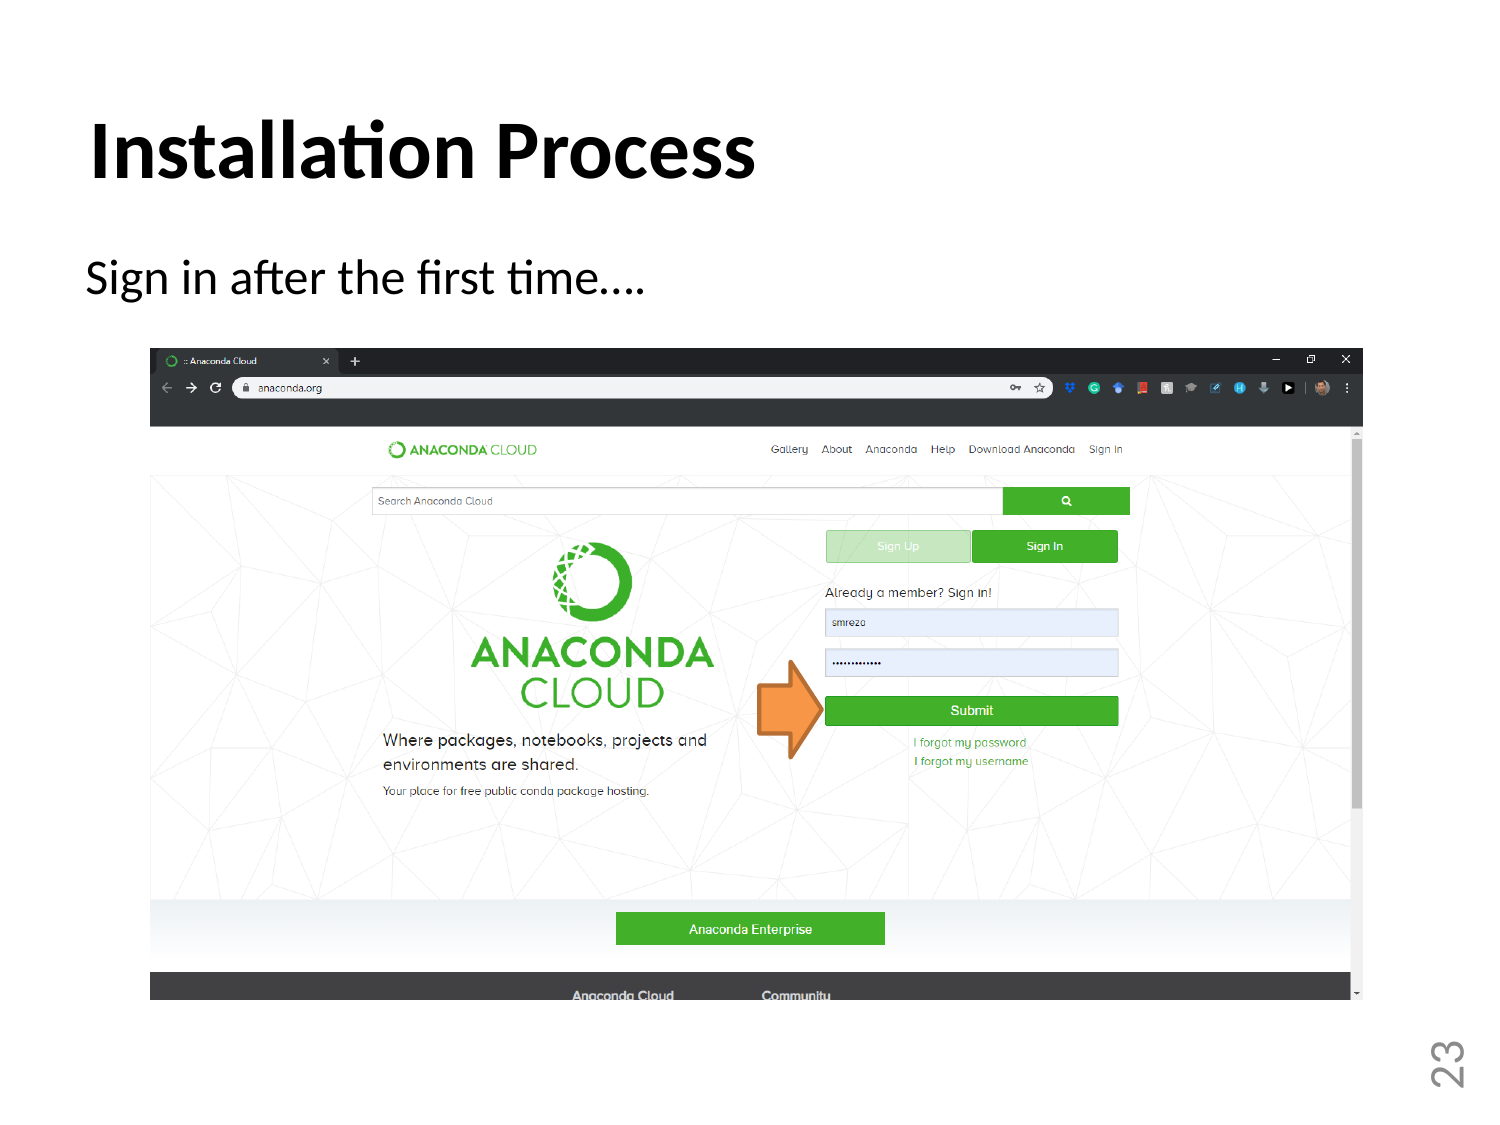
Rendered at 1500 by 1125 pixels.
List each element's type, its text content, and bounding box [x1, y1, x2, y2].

text_box Installation Process [74, 87, 1438, 203]
slide_number 23 [1412, 1025, 1475, 1125]
picture [149, 347, 1363, 1001]
text_box Sign in after the first time…. [70, 237, 1434, 313]
